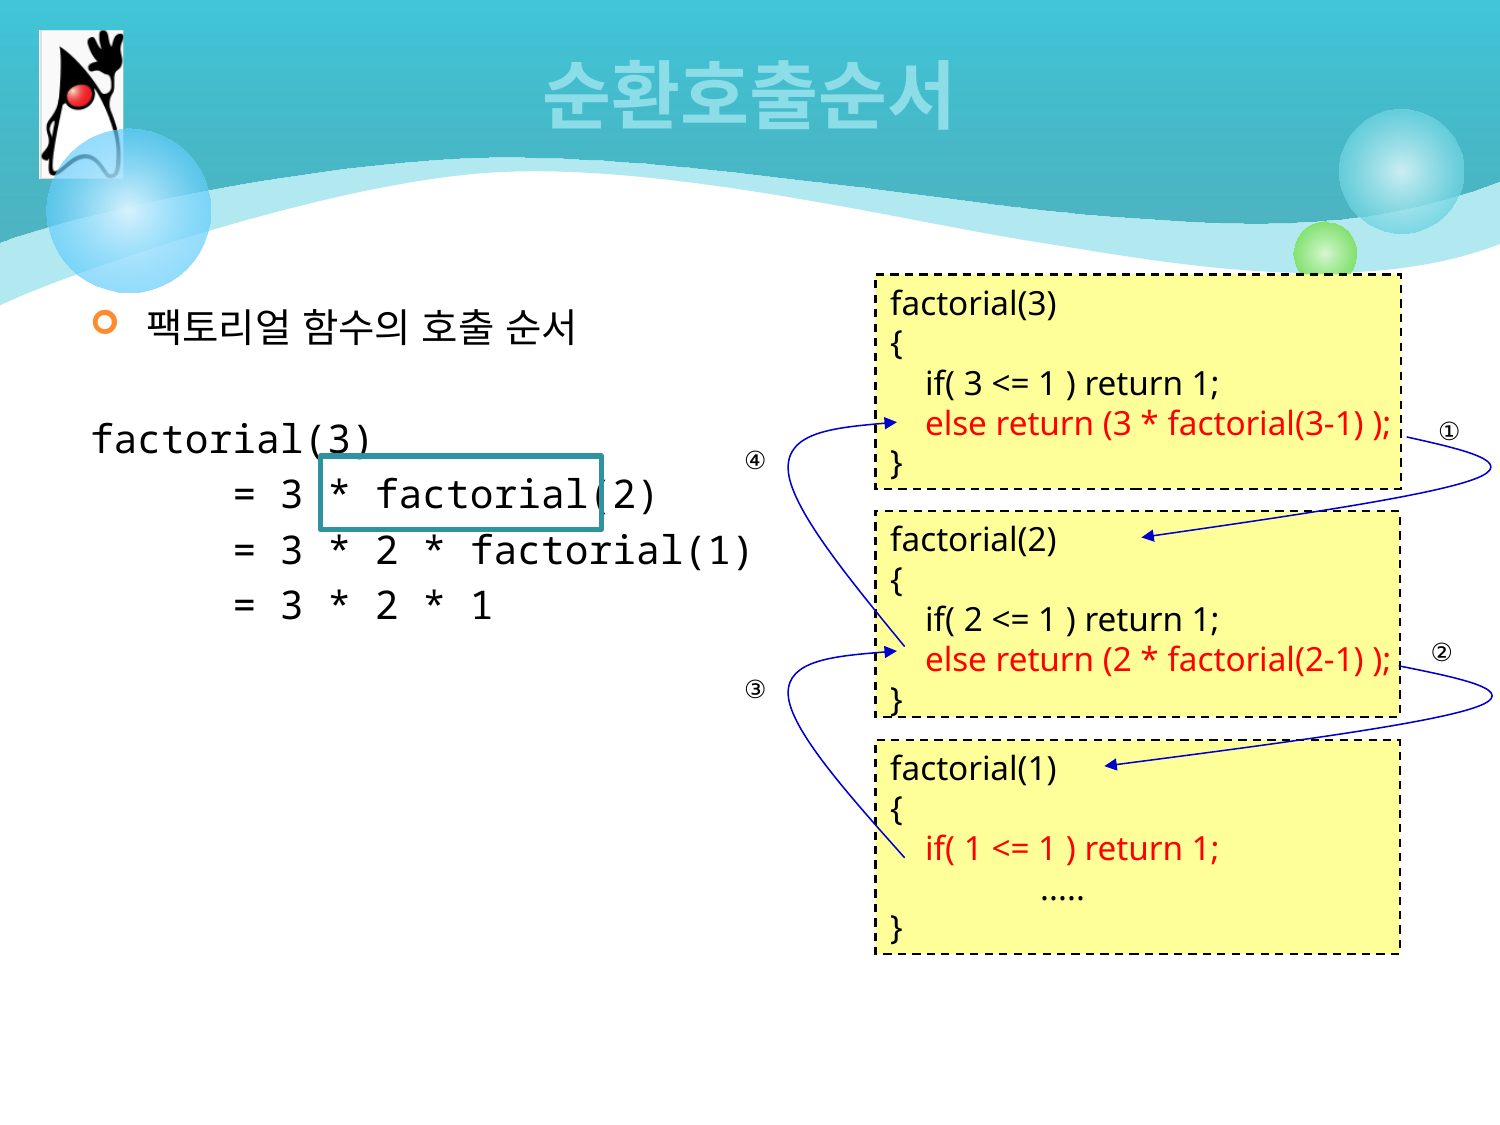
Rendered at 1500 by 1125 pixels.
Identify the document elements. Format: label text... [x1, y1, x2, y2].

picture [39, 30, 75, 179]
title 순환호출순서 [75, 0, 1425, 188]
text_box [788, 645, 905, 858]
text_box [788, 417, 905, 647]
text_box factorial(3) { if( 3 <= 1 ) return 1; else return (3 * factorial(3-1) ); } [875, 274, 1401, 489]
text_box ② [1415, 628, 1468, 674]
text_box [318, 453, 604, 532]
list 팩토리얼 함수의 호출 순서 factorial(3) = 3 * factorial(2) = 3 * 2 * factorial(1) = 3 * 2 * 1 [75, 295, 1425, 1038]
text_box ① [1423, 407, 1476, 453]
text_box factorial(1) { if( 1 <= 1 ) return 1; ..... } [875, 739, 1400, 954]
text_box [1104, 665, 1493, 771]
text_box [1141, 436, 1492, 542]
text_box factorial(2) { if( 2 <= 1 ) return 1; else return (2 * factorial(2-1) ); } [875, 510, 1400, 718]
text_box ③ [729, 665, 782, 711]
text_box ④ [729, 437, 782, 482]
